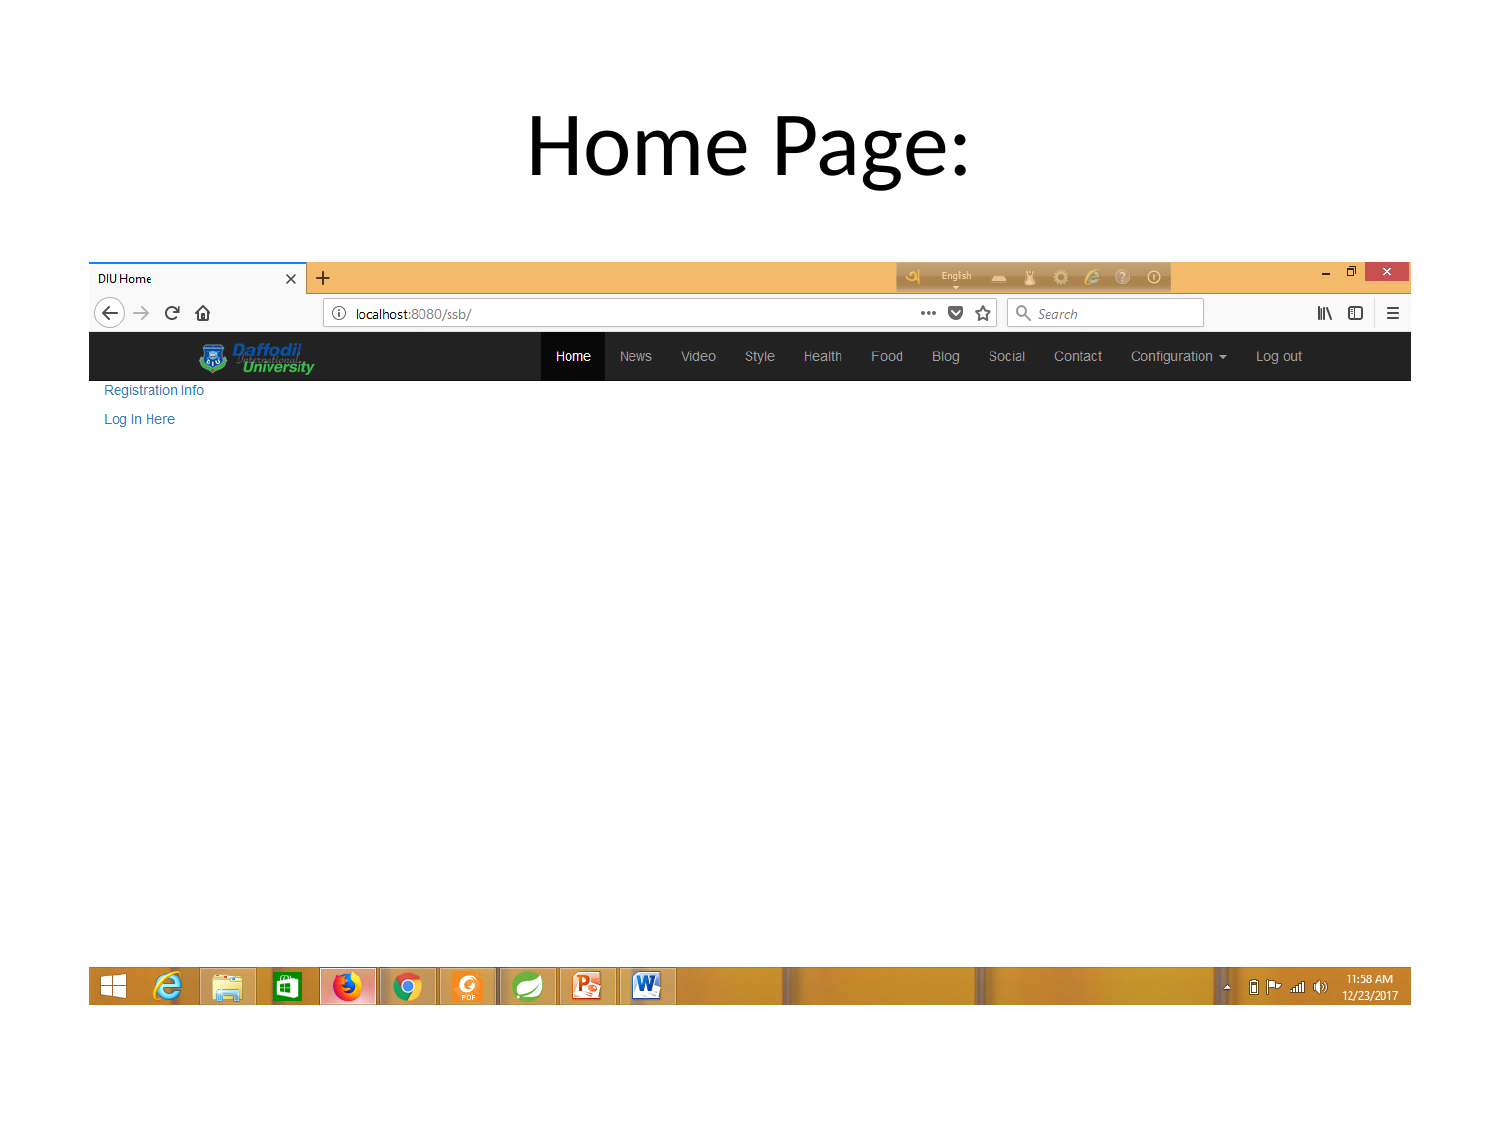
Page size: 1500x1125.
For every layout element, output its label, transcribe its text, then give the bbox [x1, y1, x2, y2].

title Home Page: [75, 45, 1425, 233]
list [89, 262, 1411, 1006]
